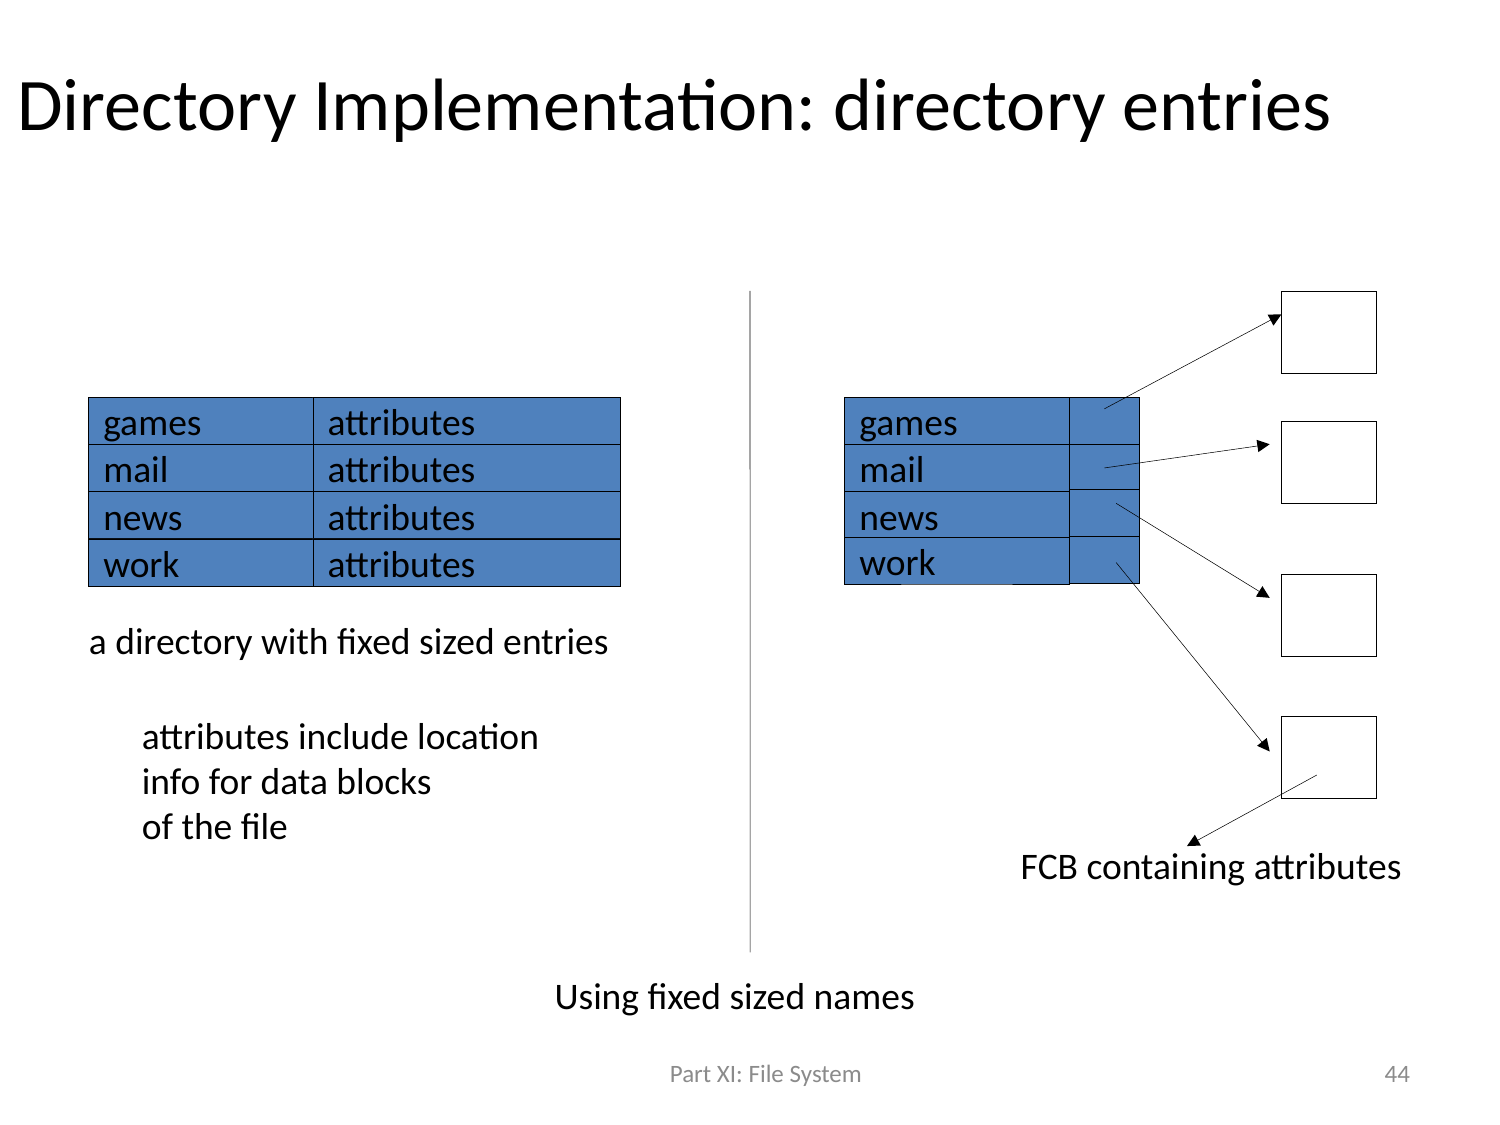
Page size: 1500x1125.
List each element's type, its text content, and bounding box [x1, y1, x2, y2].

text_box [1104, 314, 1282, 409]
title Directory Implementation: directory entries [0, 46, 1351, 155]
text_box games [88, 397, 312, 444]
text_box [1069, 489, 1140, 536]
text_box [1186, 774, 1317, 847]
text_box games [844, 397, 1069, 444]
text_box [1116, 503, 1270, 598]
text_box [1069, 397, 1140, 444]
text_box [1069, 444, 1140, 489]
text_box attributes [312, 444, 620, 491]
text_box [1069, 536, 1140, 584]
text_box attributes [312, 397, 620, 444]
text_box mail [88, 444, 312, 491]
text_box FCB containing attributes [1005, 834, 1417, 895]
text_box attributes [312, 491, 620, 538]
text_box Using fixed sized names [539, 964, 931, 1025]
text_box [1116, 562, 1270, 752]
text_box [1281, 420, 1376, 504]
text_box a directory with fixed sized entries [74, 609, 625, 670]
text_box work [88, 538, 312, 587]
text_box news [844, 491, 1069, 536]
text_box attributes include location info for data blocks of the file [127, 704, 563, 855]
text_box [1104, 439, 1270, 469]
footer Part XI: File System [512, 1042, 1020, 1103]
text_box mail [844, 444, 1069, 491]
text_box [1281, 574, 1376, 657]
text_box [1281, 290, 1376, 374]
text_box attributes [312, 538, 620, 587]
text_box news [88, 491, 312, 538]
text_box [1281, 716, 1376, 799]
text_box work [844, 536, 1069, 584]
slide_number 44 [1074, 1042, 1425, 1103]
